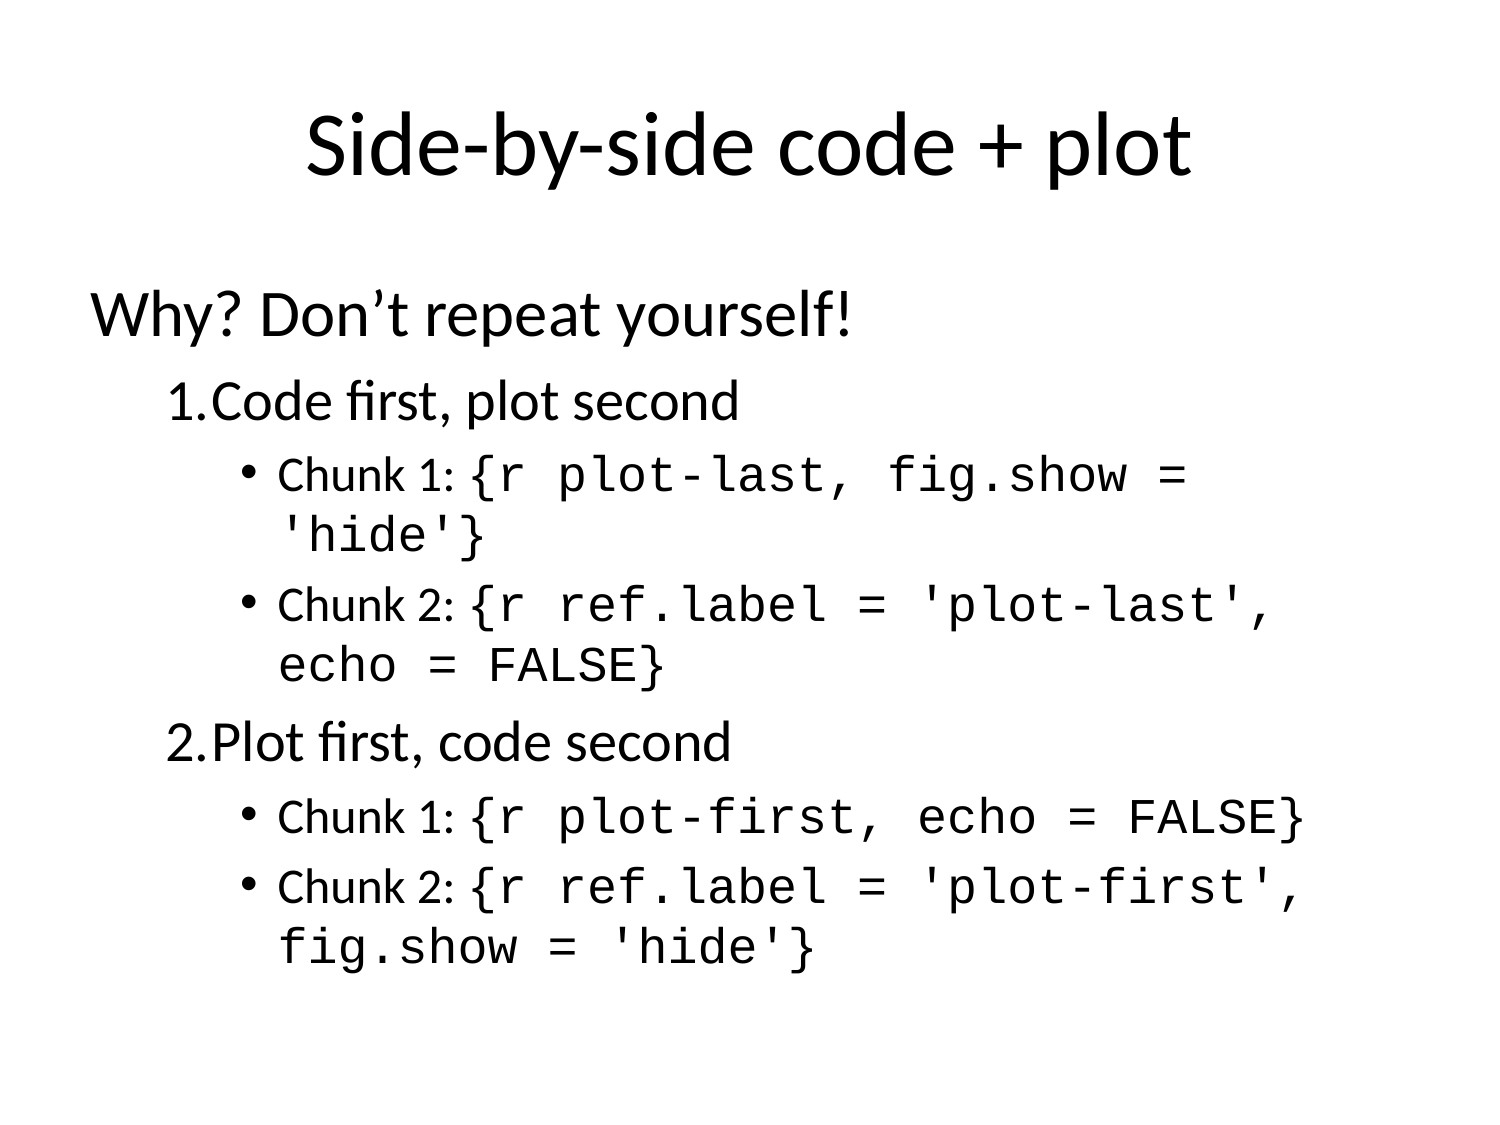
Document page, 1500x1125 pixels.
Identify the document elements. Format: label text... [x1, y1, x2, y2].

title Side-by-side code + plot [75, 45, 1425, 233]
list Why? Don’t repeat yourself! Code first, plot second Chunk 1: {r plot-last, fig.show = 'hide'} Chunk 2: {r ref.label = 'plot-last', echo = FALSE} Plot first, code second Chunk 1: {r plot-first, echo = FALSE} Chunk 2: {r ref.label = 'plot-first', fig.show = 'hide'} [75, 262, 1425, 1005]
